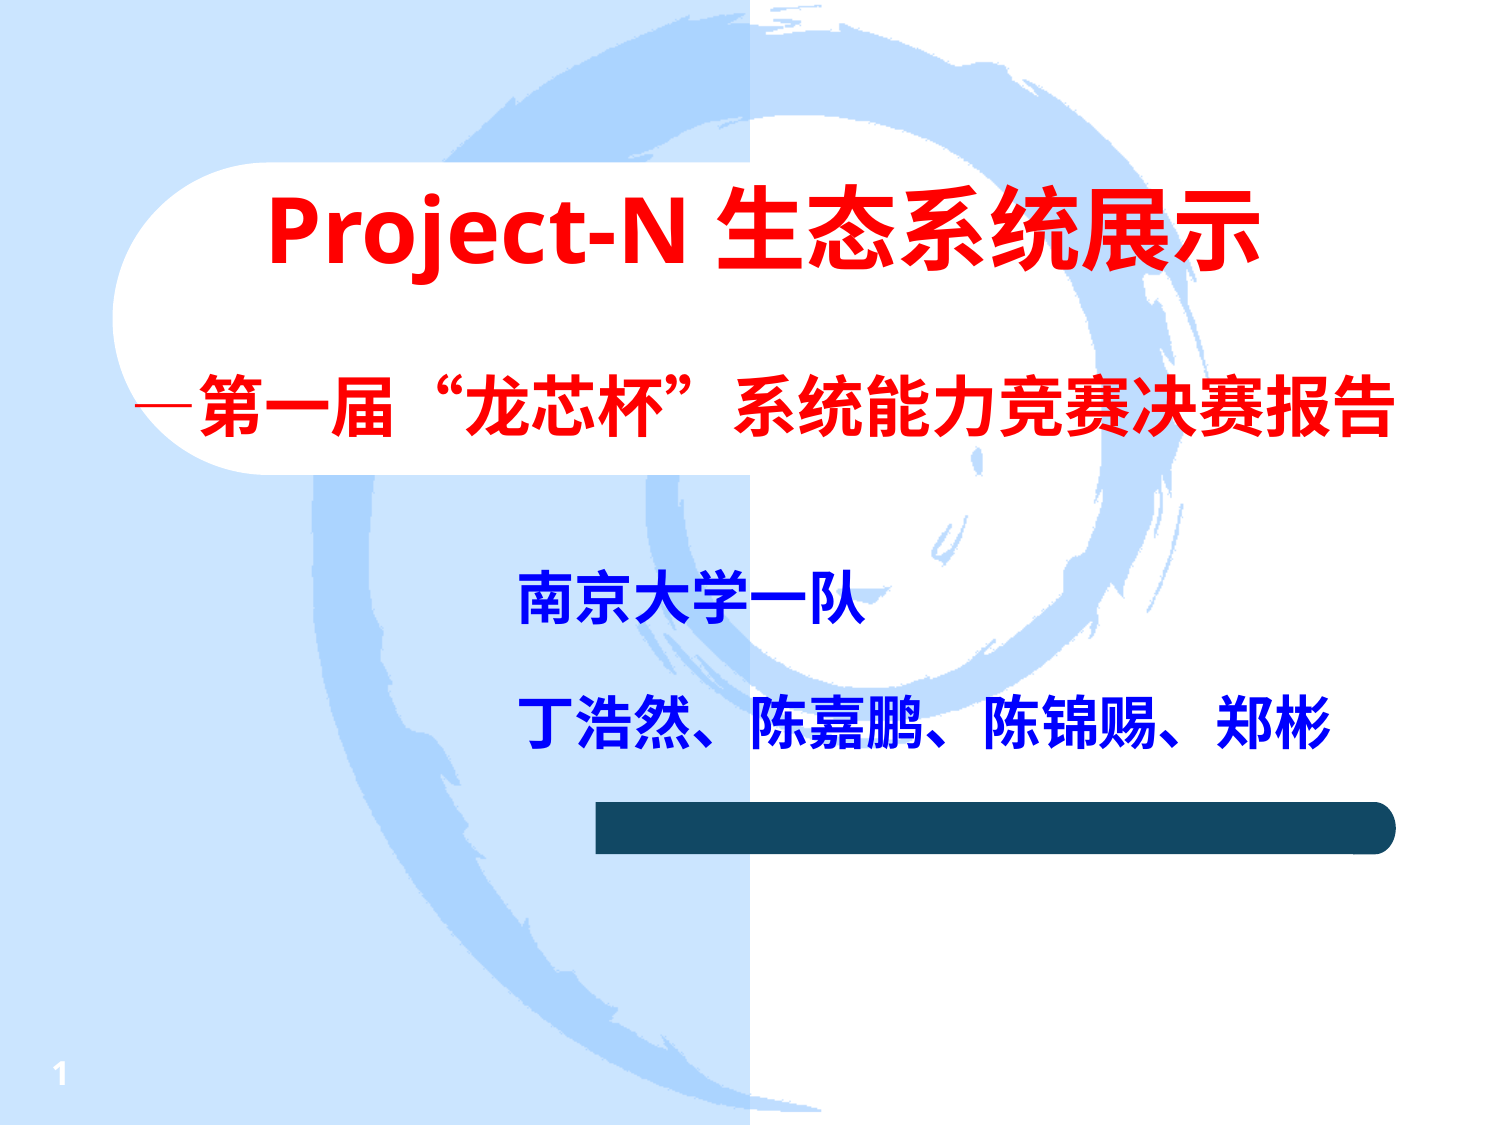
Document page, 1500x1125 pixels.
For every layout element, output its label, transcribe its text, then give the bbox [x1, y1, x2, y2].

title Project-N生态系统展示 —第一届“龙芯杯”系统能力竞赛决赛报告 [29, 150, 1500, 481]
picture [750, 481, 1500, 1121]
slide_number 1 [12, 1024, 110, 1106]
picture [750, 0, 1500, 150]
text_box [0, 0, 750, 1121]
subtitle 南京大学一队 丁浩然、陈嘉鹏、陈锦赐、郑彬 [501, 466, 1395, 766]
